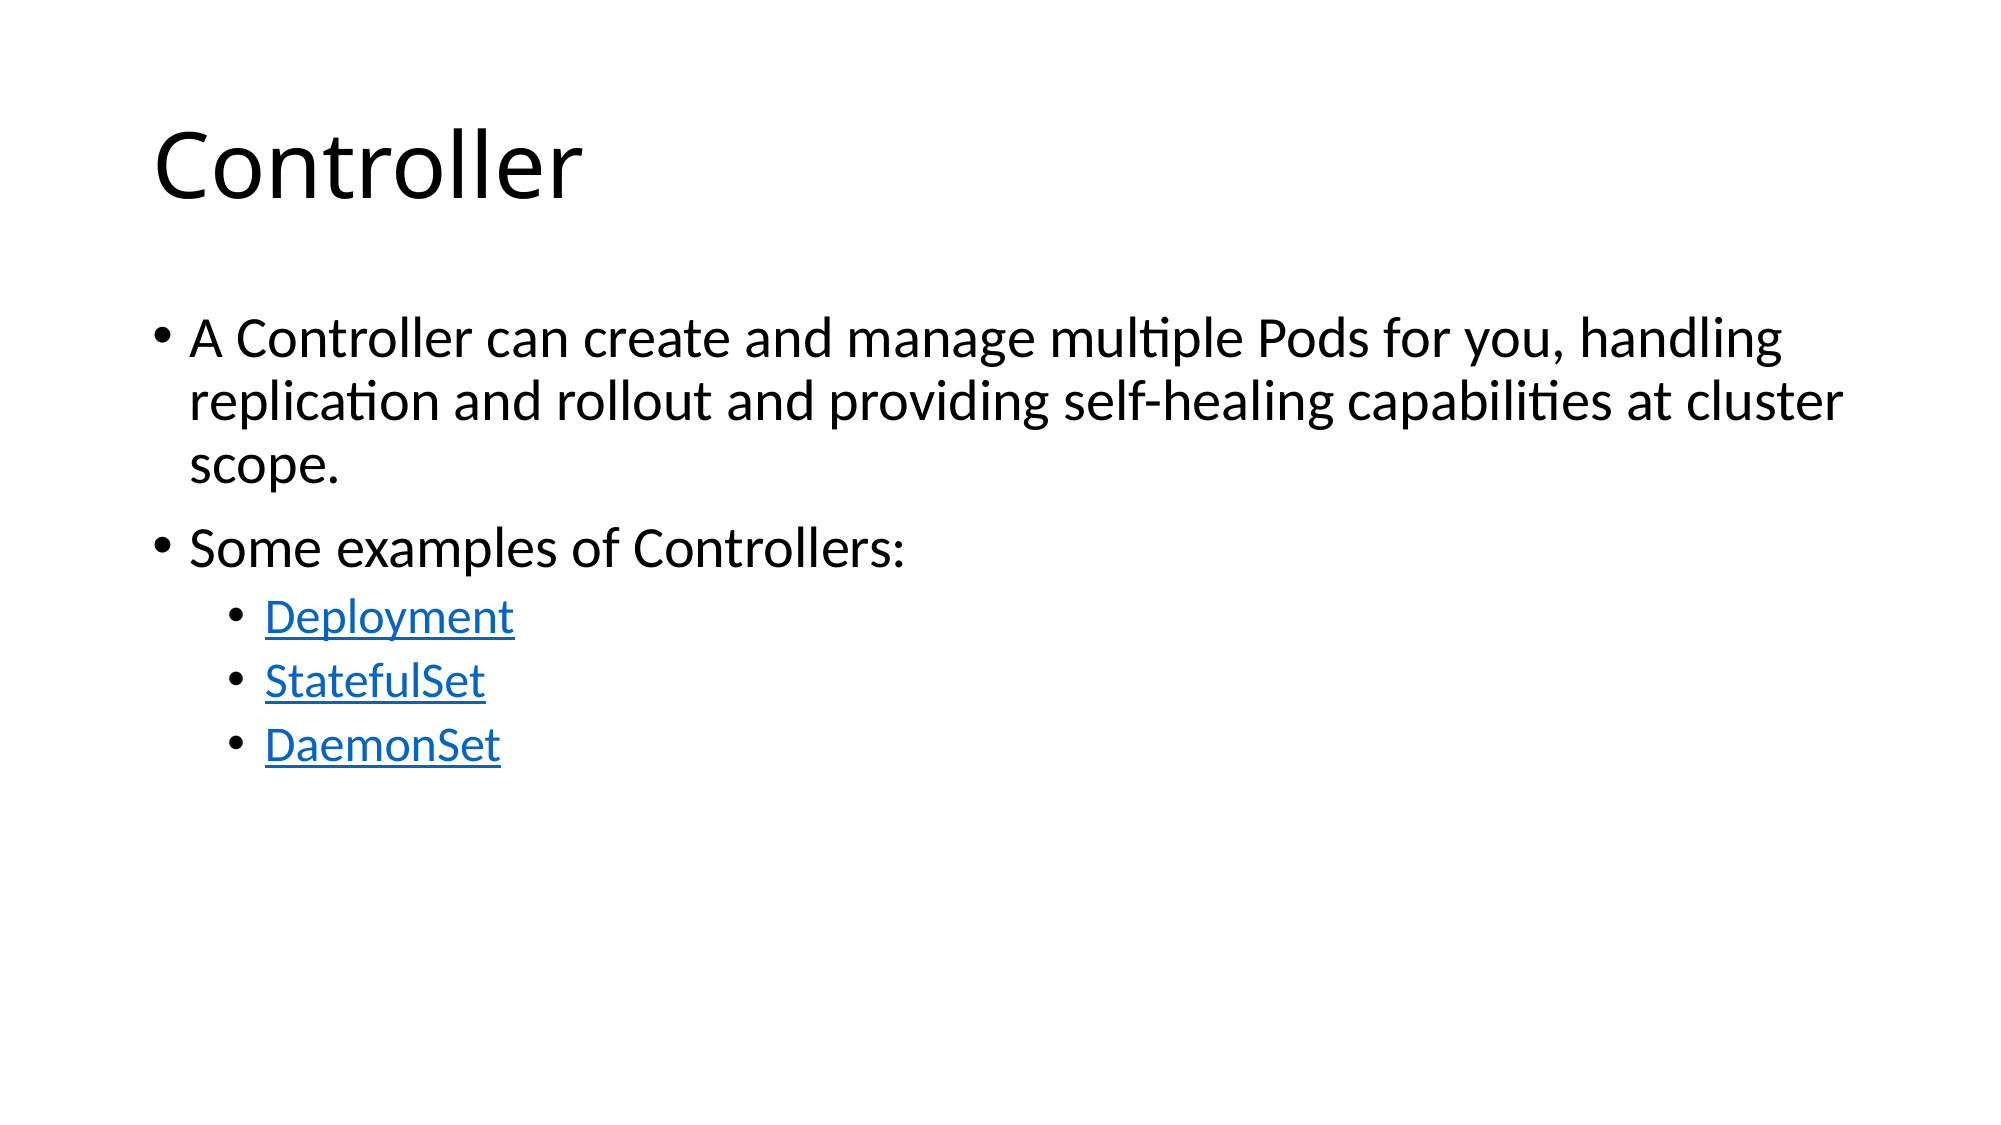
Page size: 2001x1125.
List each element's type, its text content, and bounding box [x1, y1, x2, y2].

list A Controller can create and manage multiple Pods for you, handling replication and rollout and providing self-healing capabilities at cluster scope. Some examples of Controllers: Deployment StatefulSet DaemonSet [137, 299, 1863, 1014]
title Controller [137, 59, 1863, 278]
